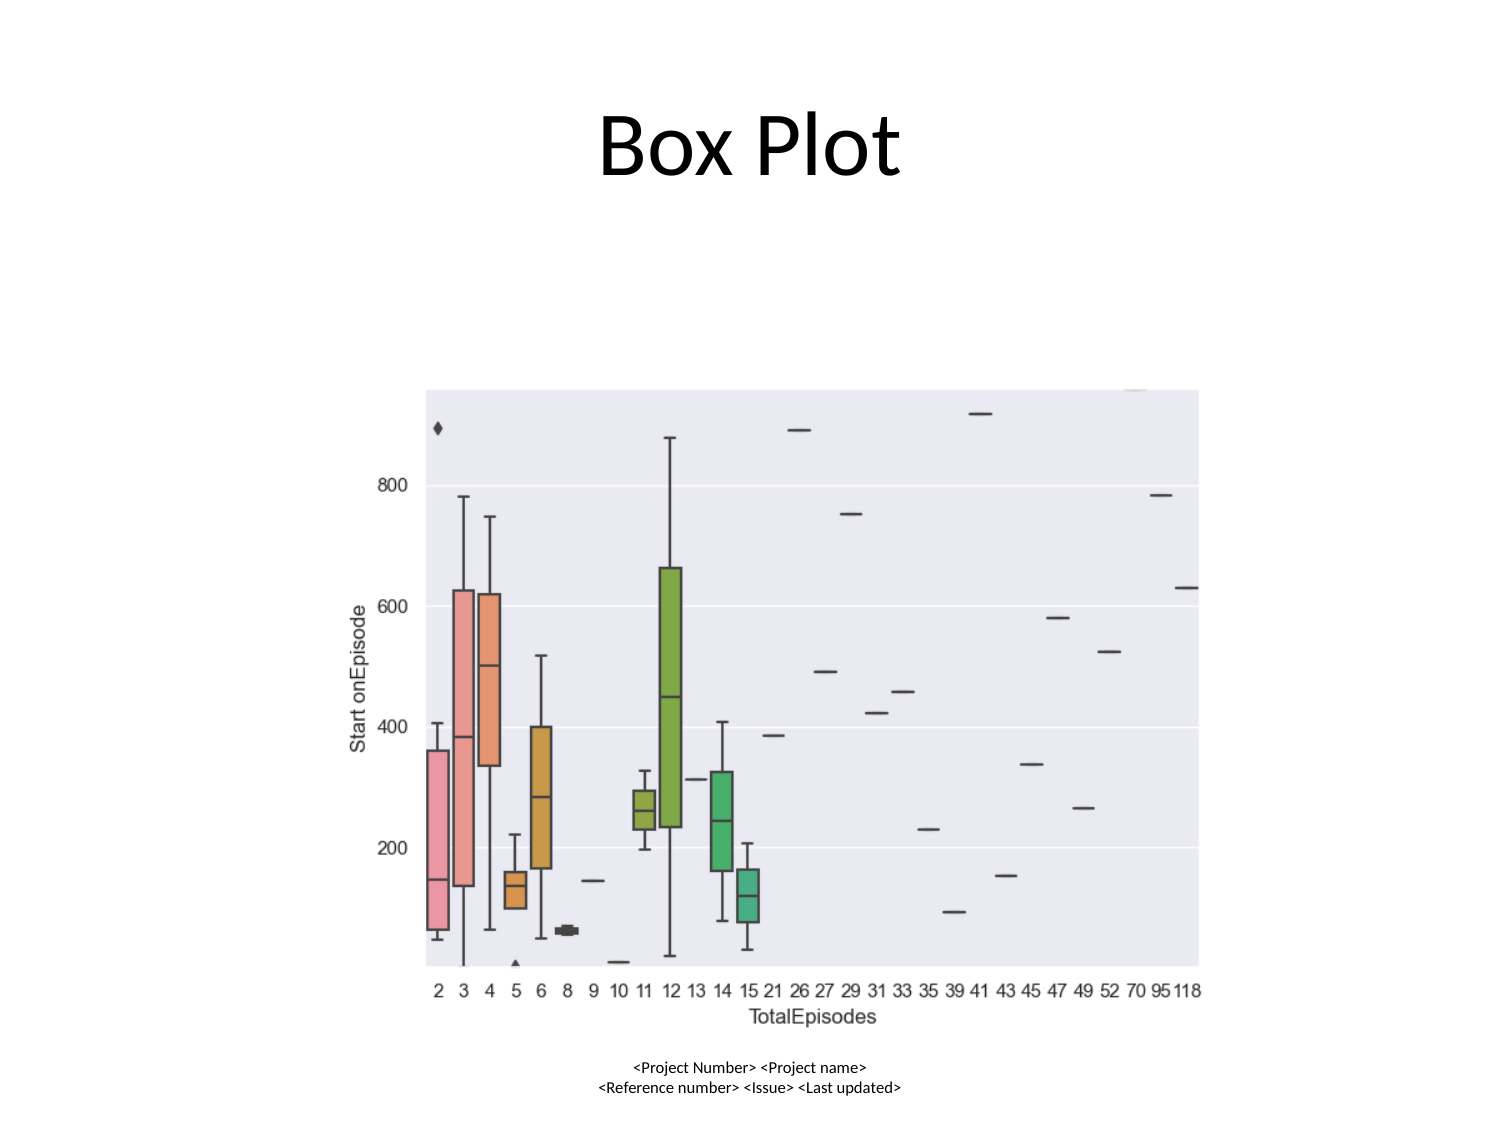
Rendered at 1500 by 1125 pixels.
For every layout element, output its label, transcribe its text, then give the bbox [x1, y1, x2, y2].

text_box <Project Number> <Project name> <Reference number> <Issue> <Last updated> [583, 1059, 917, 1105]
picture [299, 299, 1301, 1051]
title Box Plot [75, 45, 1425, 233]
